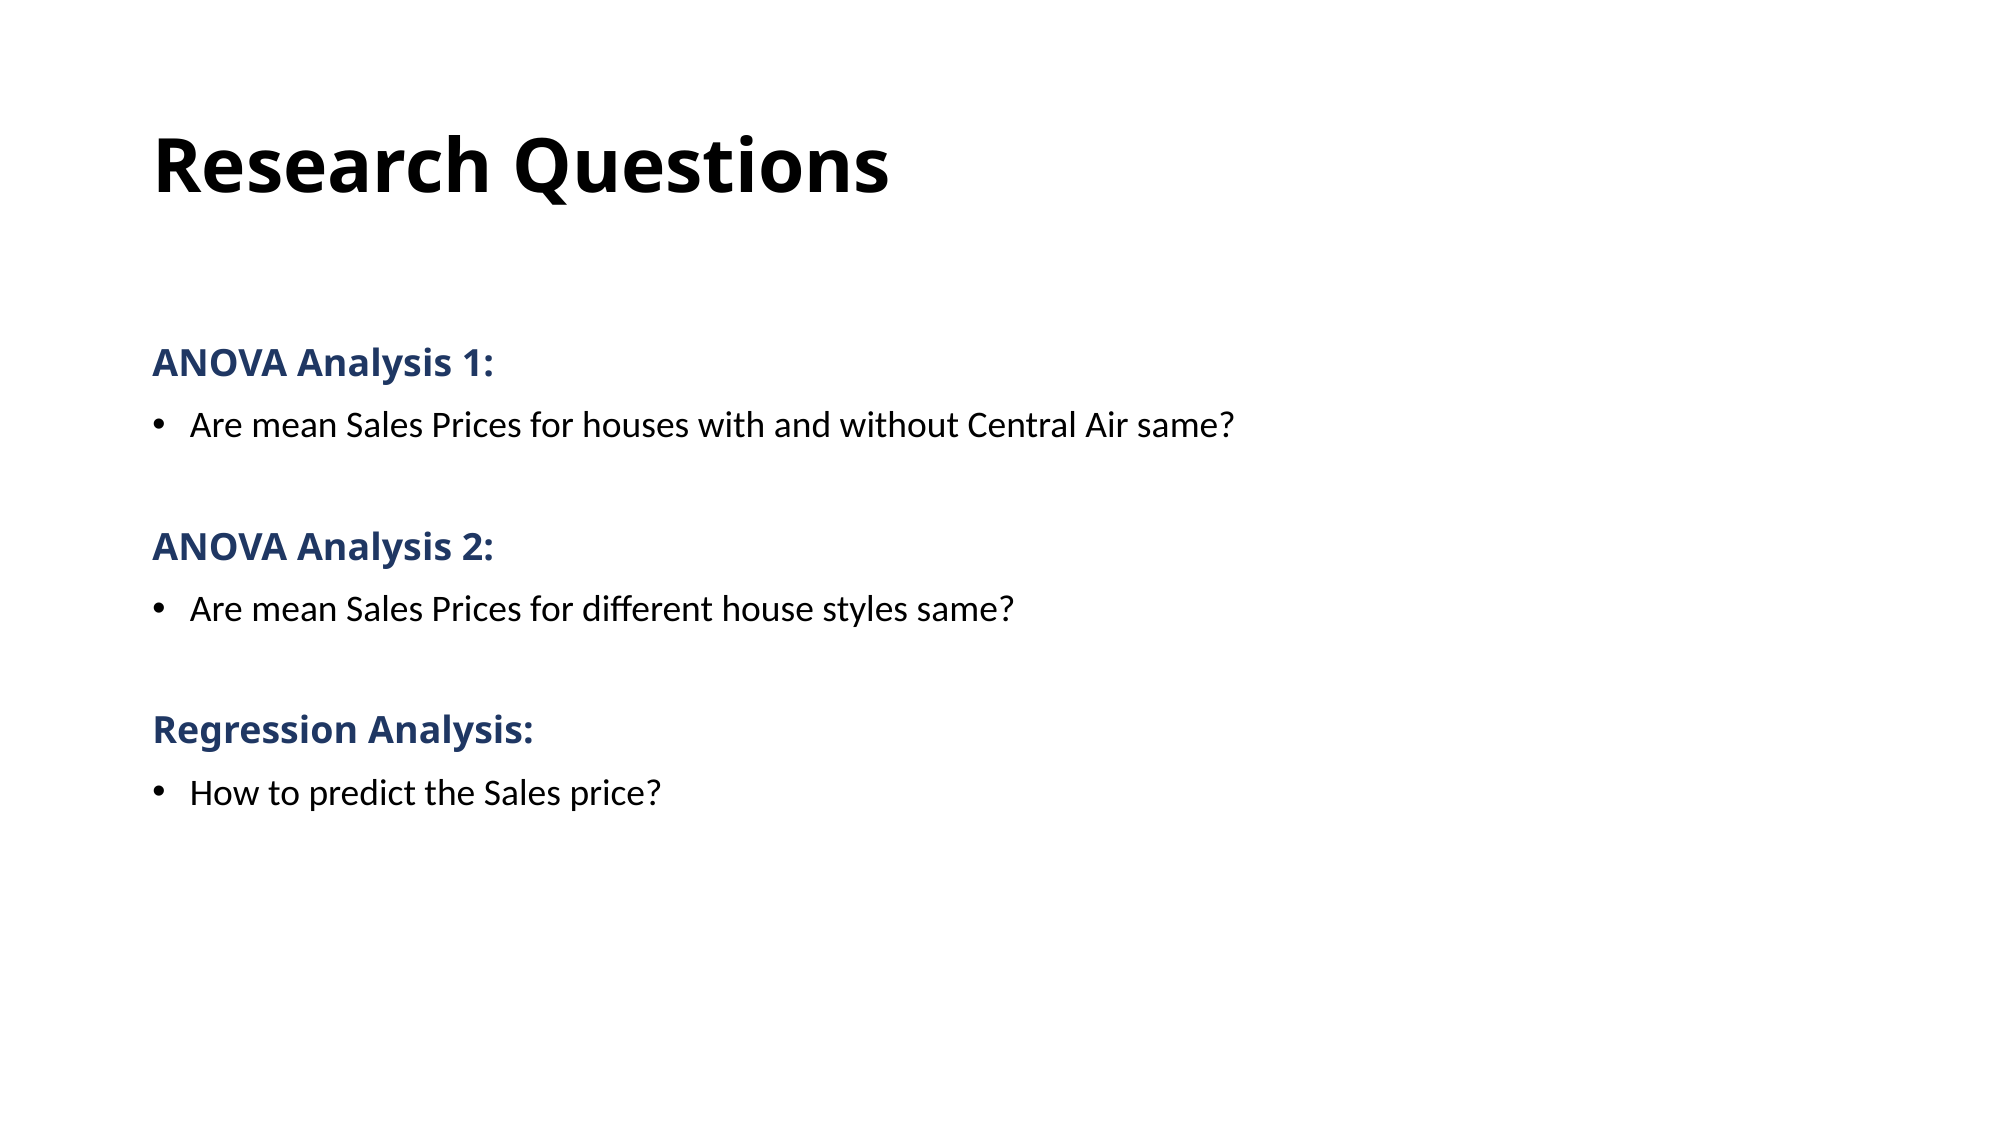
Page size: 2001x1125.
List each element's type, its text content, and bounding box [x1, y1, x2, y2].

title Research Questions [137, 59, 1863, 278]
list ANOVA Analysis 1: Are mean Sales Prices for houses with and without Central Air same? ANOVA Analysis 2: Are mean Sales Prices for different house styles same? Regression Analysis: How to predict the Sales price? [137, 336, 1863, 909]
